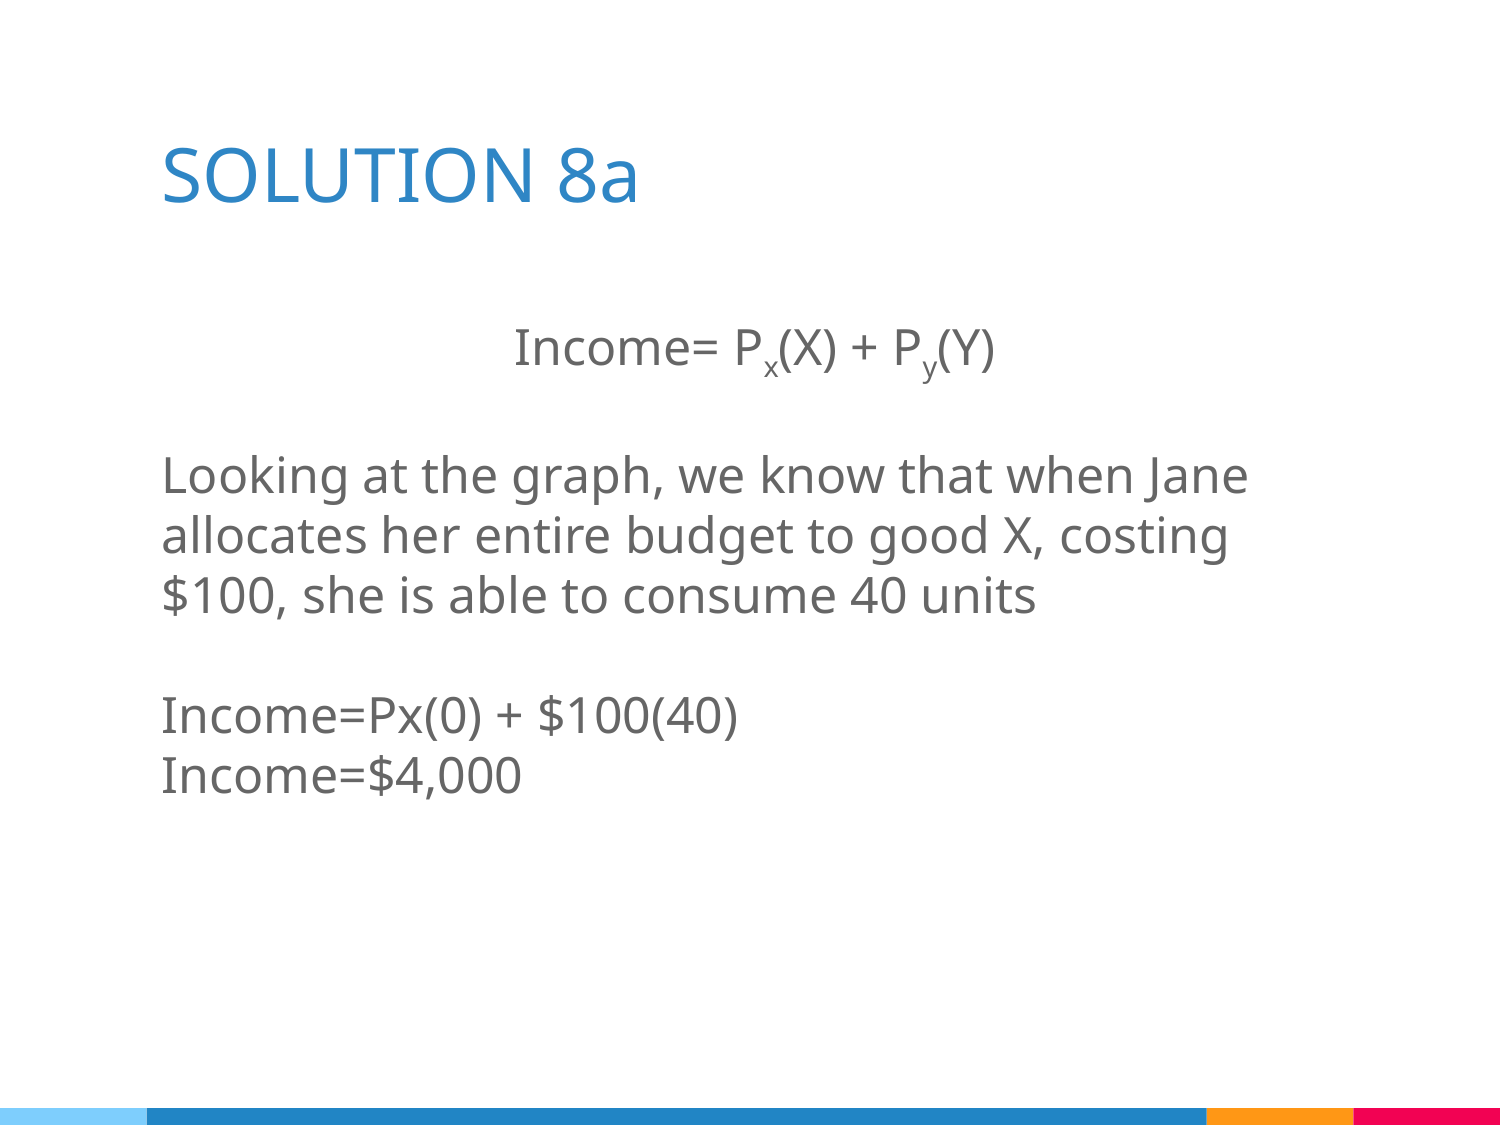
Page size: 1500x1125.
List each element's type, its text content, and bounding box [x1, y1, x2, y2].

title SOLUTION 8a [146, 45, 1207, 233]
list Income= Px(X) + Py(Y) Looking at the graph, we know that when Jane allocates her entire budget to good X, costing $100, she is able to consume 40 units Income=Px(0) + $100(40) Income=$4,000 [146, 300, 1364, 1078]
